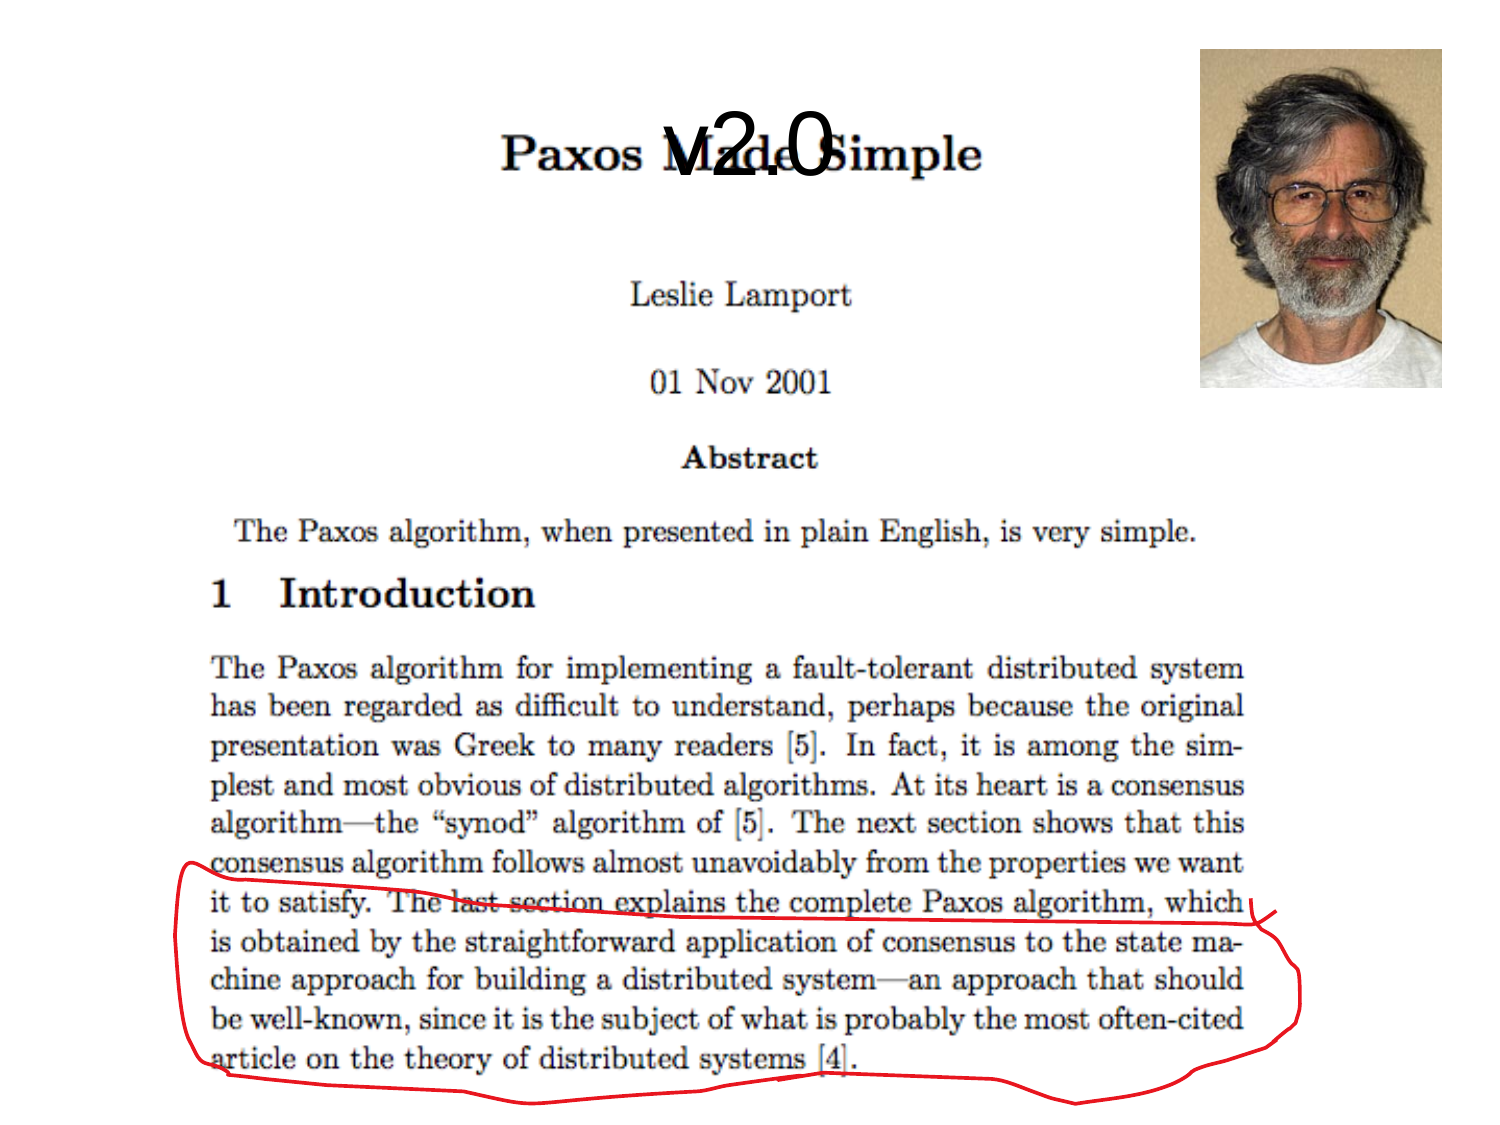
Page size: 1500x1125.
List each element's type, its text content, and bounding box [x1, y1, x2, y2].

picture [183, 101, 1288, 1113]
title v2.0 [75, 45, 1425, 233]
text_box [1292, 963, 1300, 1027]
picture [1199, 49, 1442, 388]
